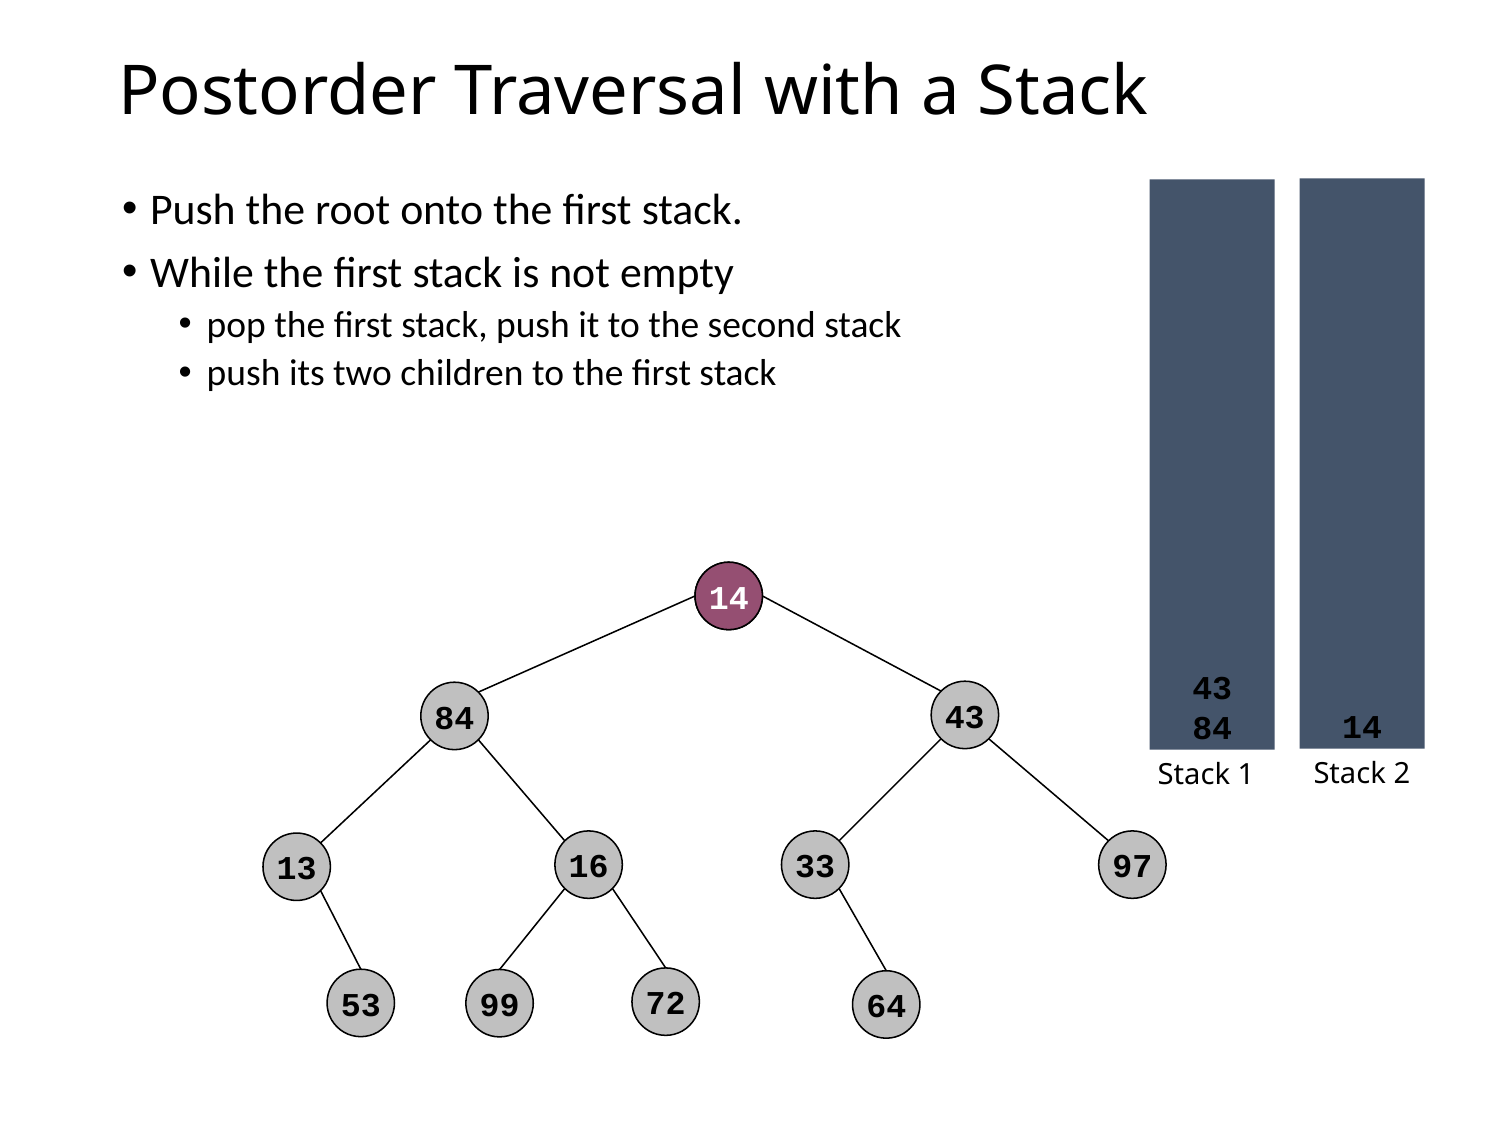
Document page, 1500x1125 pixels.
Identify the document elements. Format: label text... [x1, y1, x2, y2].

text_box 33 [798, 894, 832, 899]
text_box 64 [852, 970, 920, 1039]
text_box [988, 738, 1109, 841]
text_box 99 [465, 969, 534, 1037]
text_box 13 [276, 894, 317, 901]
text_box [320, 739, 431, 843]
text_box 16 [572, 894, 606, 899]
text_box 72 [631, 967, 700, 1036]
text_box Stack 1 [1142, 748, 1270, 799]
text_box 14 [1299, 178, 1425, 749]
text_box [499, 888, 565, 970]
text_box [478, 739, 565, 841]
text_box Postorder Traversal with a Stack [103, 0, 1397, 202]
text_box 43 84 [1149, 179, 1275, 750]
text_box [612, 888, 666, 968]
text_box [839, 888, 887, 971]
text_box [320, 890, 361, 970]
text_box 53 [327, 969, 395, 1037]
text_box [839, 738, 942, 841]
text_box 97 [1115, 894, 1149, 899]
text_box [478, 596, 696, 693]
text_box Stack 2 [1298, 747, 1426, 798]
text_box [762, 596, 942, 692]
text_box Push the root onto the first stack. While the first stack is not empty pop the first stack, push it to the second stack push its two children to the first stack [107, 202, 1401, 894]
